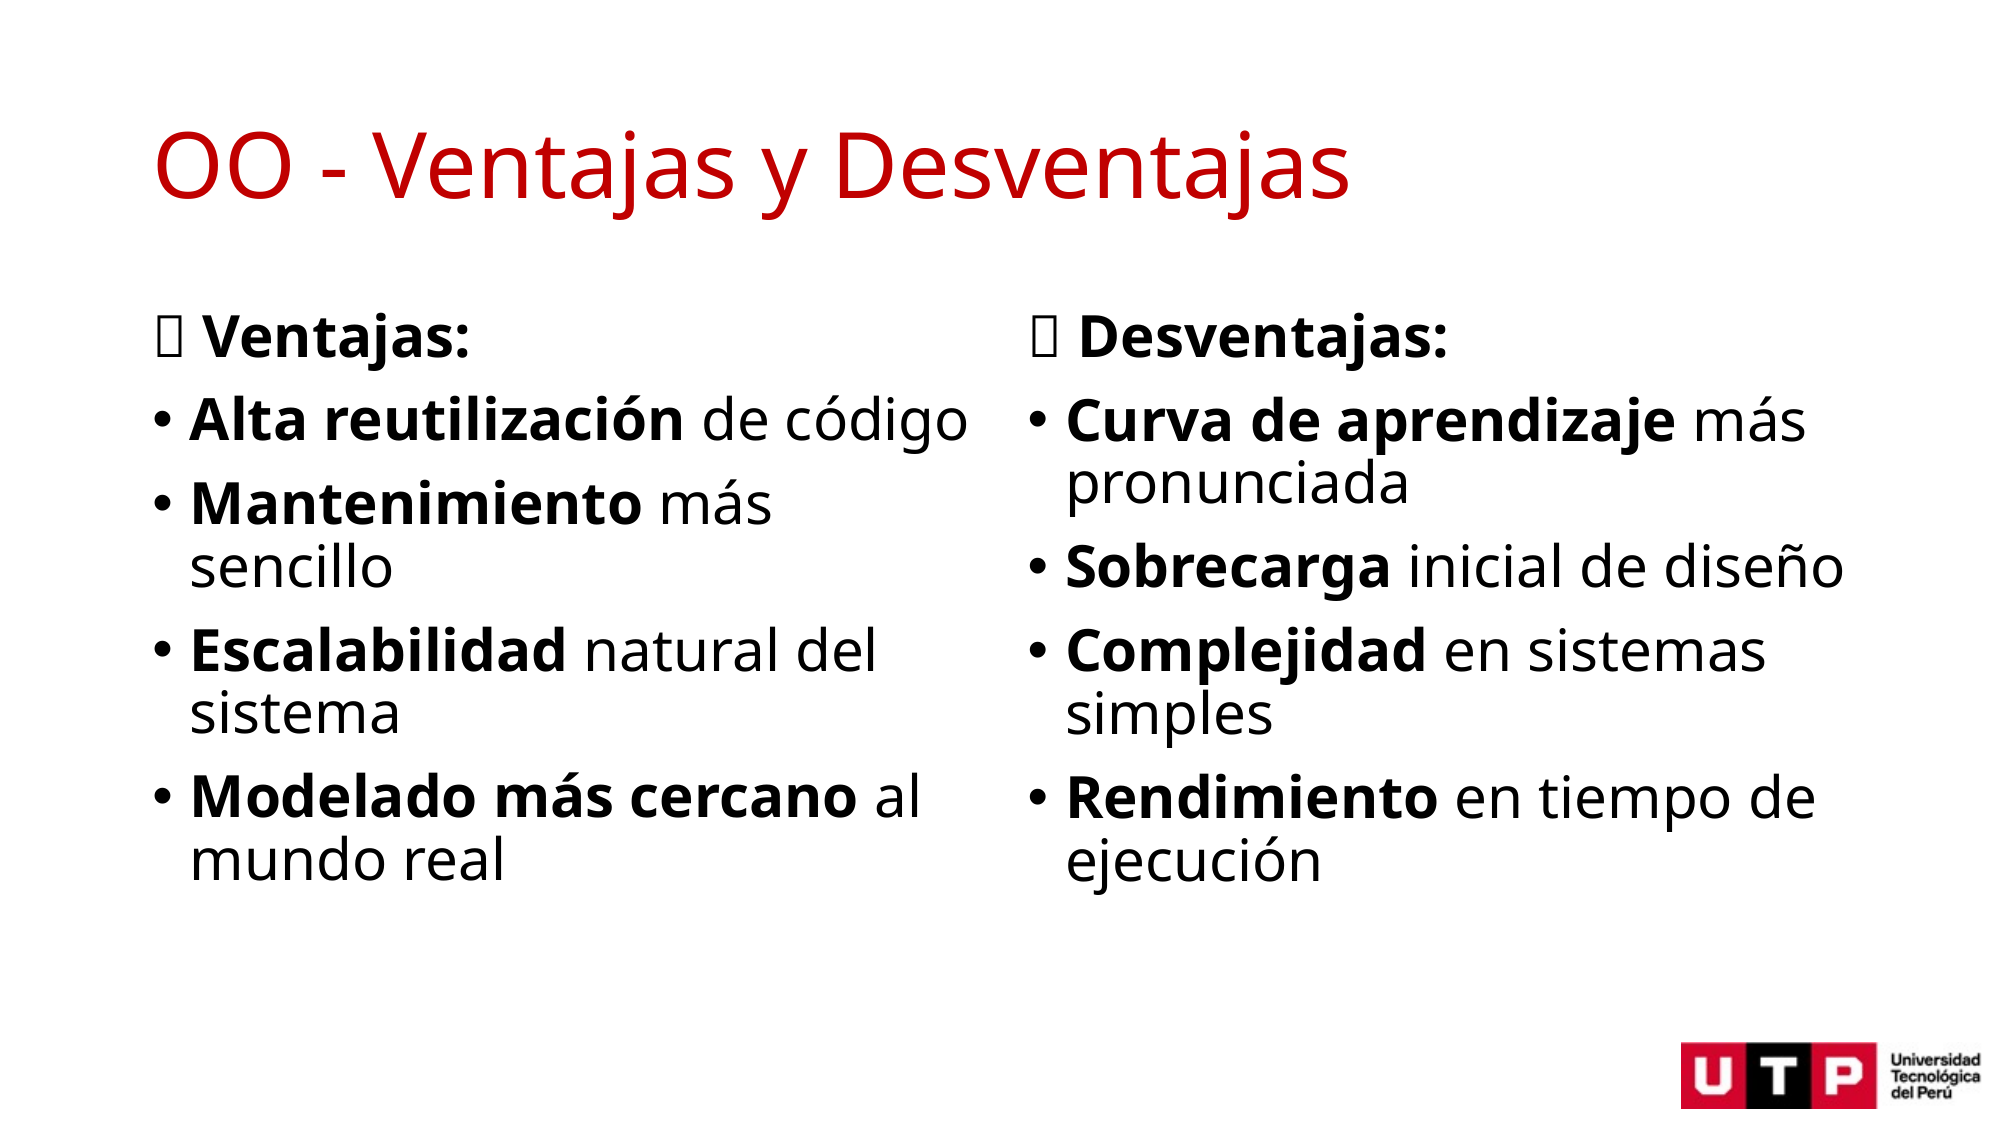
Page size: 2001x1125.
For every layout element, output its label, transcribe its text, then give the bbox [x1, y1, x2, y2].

list ✅ Ventajas: Alta reutilización de código Mantenimiento más sencillo Escalabilidad natural del sistema Modelado más cercano al mundo real [137, 299, 988, 1014]
title OO - Ventajas y Desventajas [137, 59, 1863, 278]
list ❌ Desventajas: Curva de aprendizaje más pronunciada Sobrecarga inicial de diseño Complejidad en sistemas simples Rendimiento en tiempo de ejecución [1012, 299, 1863, 1014]
picture [1680, 1042, 2000, 1109]
